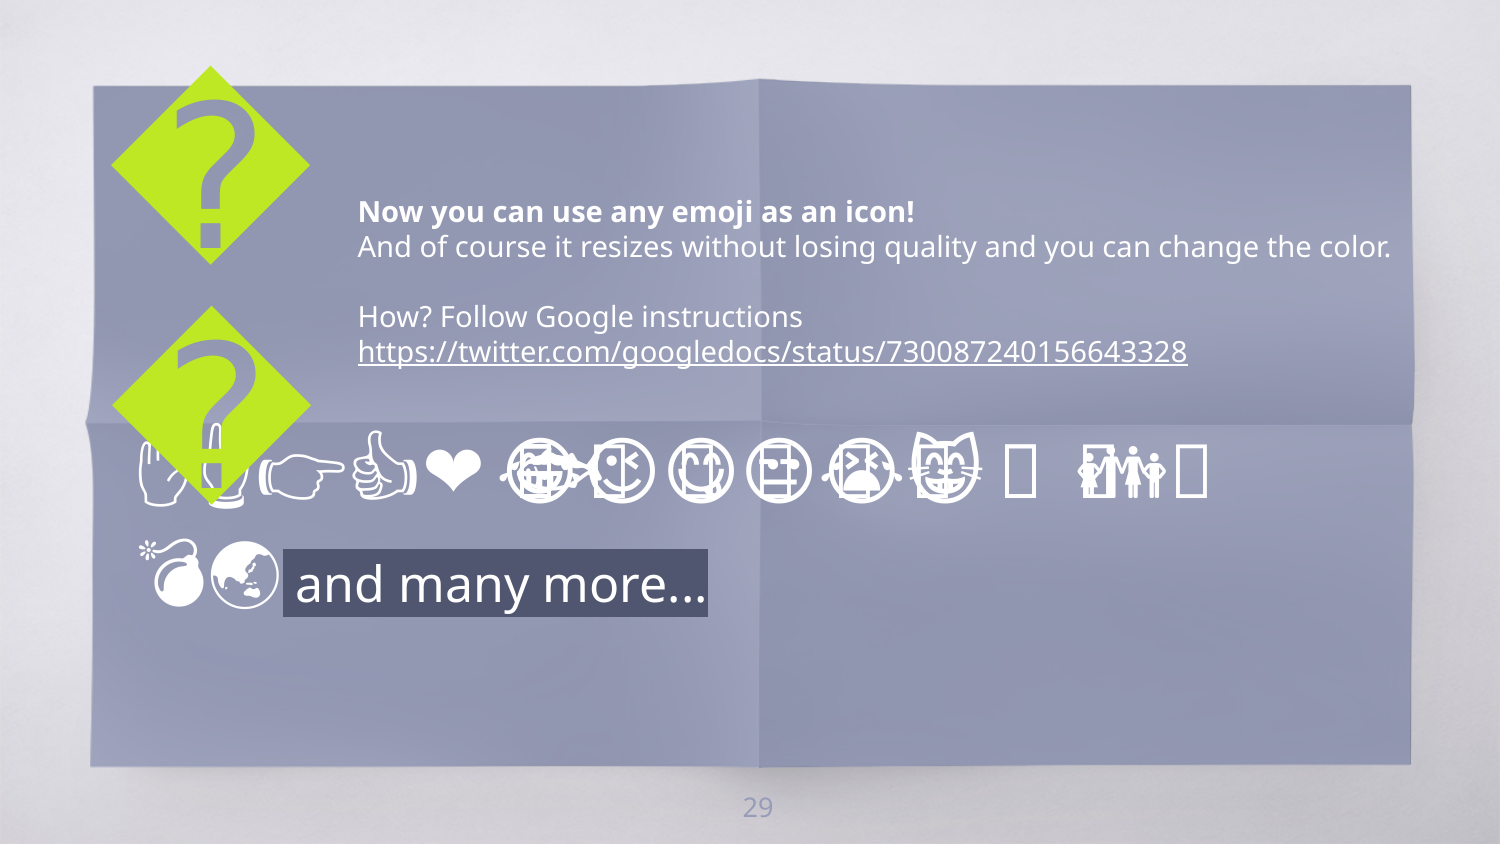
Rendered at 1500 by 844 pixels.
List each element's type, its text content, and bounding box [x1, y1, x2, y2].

slide_number ‹#› [713, 775, 804, 825]
text_box ✋👆👉👍👤👦👧👨👩👪💃🏃💑❤😂😉😋😒😭👶😸🐟🍒🍔💣📌📖🔨🎃🎈🎨🏈🏰🌏🔌🔑 and many more... [120, 395, 1322, 712]
text_box 😉 [93, 208, 331, 368]
text_box Now you can use any emoji as an icon! And of course it resizes without losing quality and you can change the color. How? Follow Google instructions https://twitter.com/googledocs/status/730087240156643328 [342, 178, 1438, 348]
picture [0, 0, 1500, 844]
